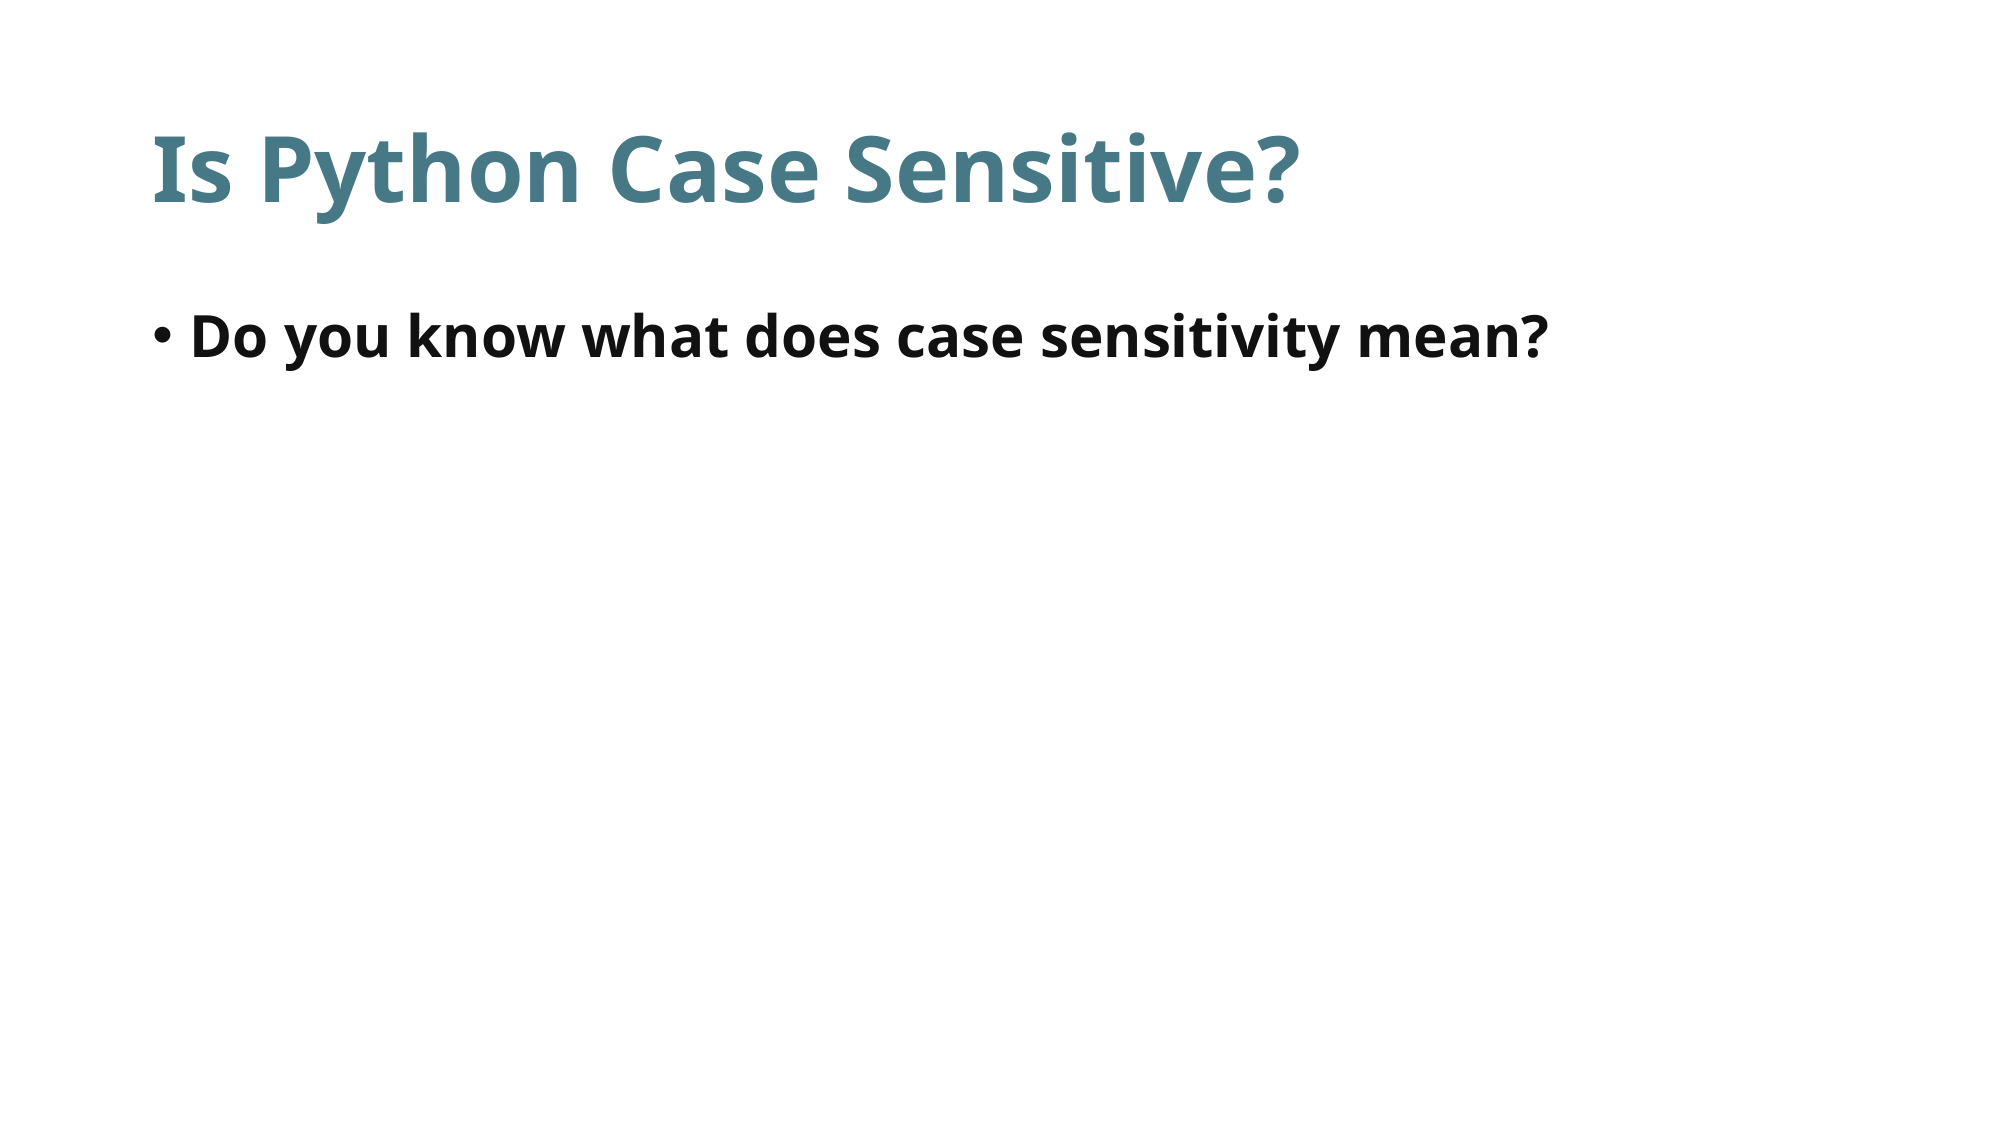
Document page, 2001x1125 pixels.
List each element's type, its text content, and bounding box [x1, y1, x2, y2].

title Is Python Case Sensitive? [137, 59, 1863, 278]
list Do you know what does case sensitivity mean? [137, 299, 1863, 421]
